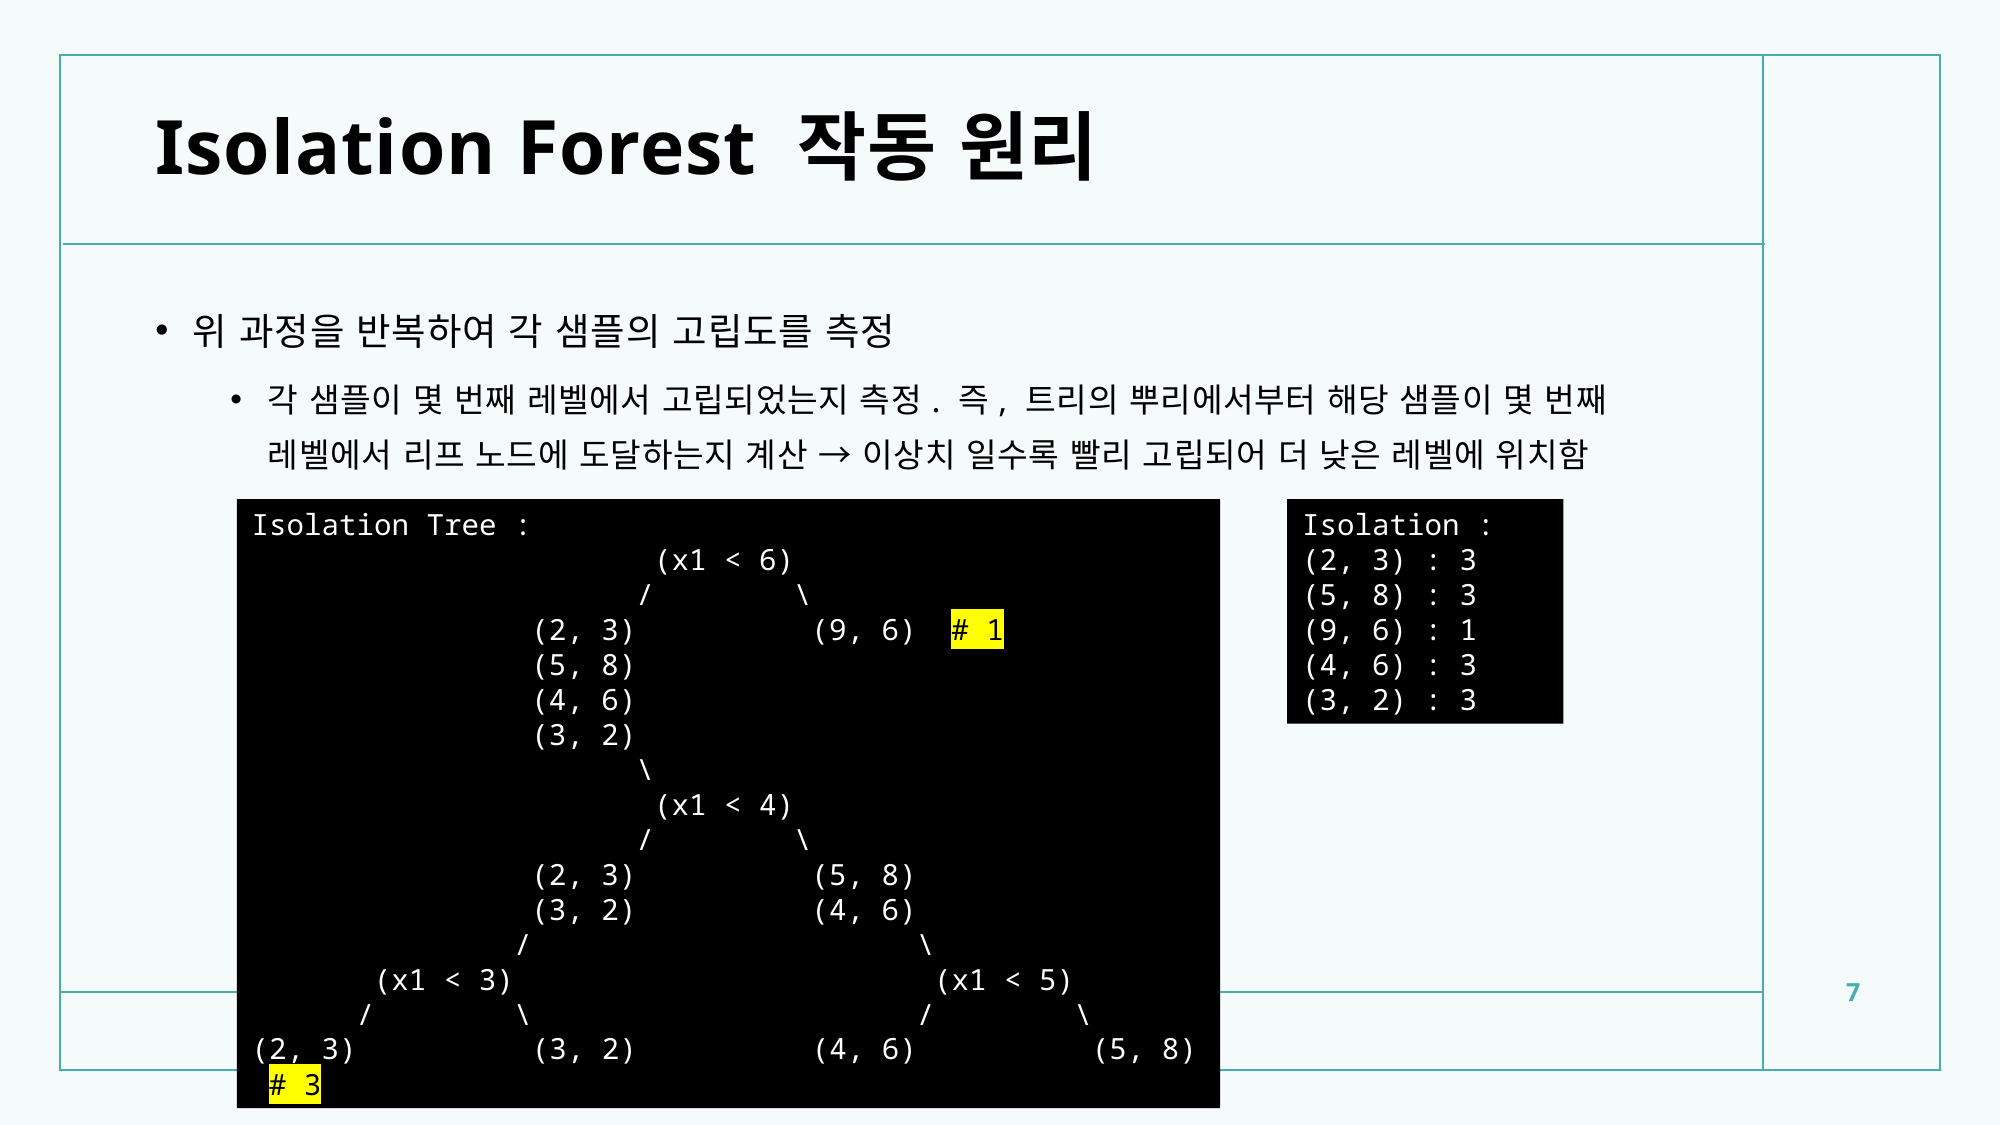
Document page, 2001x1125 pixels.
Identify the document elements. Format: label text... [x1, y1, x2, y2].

text_box Isolation Tree : (x1 < 6) / \ (2, 3) (9, 6) # 1 (5, 8) (4, 6) (3, 2) \ (x1 < 4) / \ (2, 3) (5, 8) (3, 2) (4, 6) / \ (x1 < 3) (x1 < 5) / \ / \ (2, 3) (3, 2) (4, 6) (5, 8) # 3 [236, 499, 1221, 1109]
slide_number 7 [1775, 930, 1932, 1055]
text_box Isolation : (2, 3) : 3 (5, 8) : 3 (9, 6) : 1 (4, 6) : 3 (3, 2) : 3 [1287, 499, 1564, 724]
title Isolation Forest 작동 원리 [137, 89, 1701, 208]
list 위 과정을 반복하여 각 샘플의 고립도를 측정 각 샘플이 몇 번째 레벨에서 고립되었는지 측정. 즉, 트리의 뿌리에서부터 해당 샘플이 몇 번째 레벨에서 리프 노드에 도달하는지 계산 → 이상치 일수록 빨리 고립되어 더 낮은 레벨에 위치함 [137, 271, 1701, 963]
